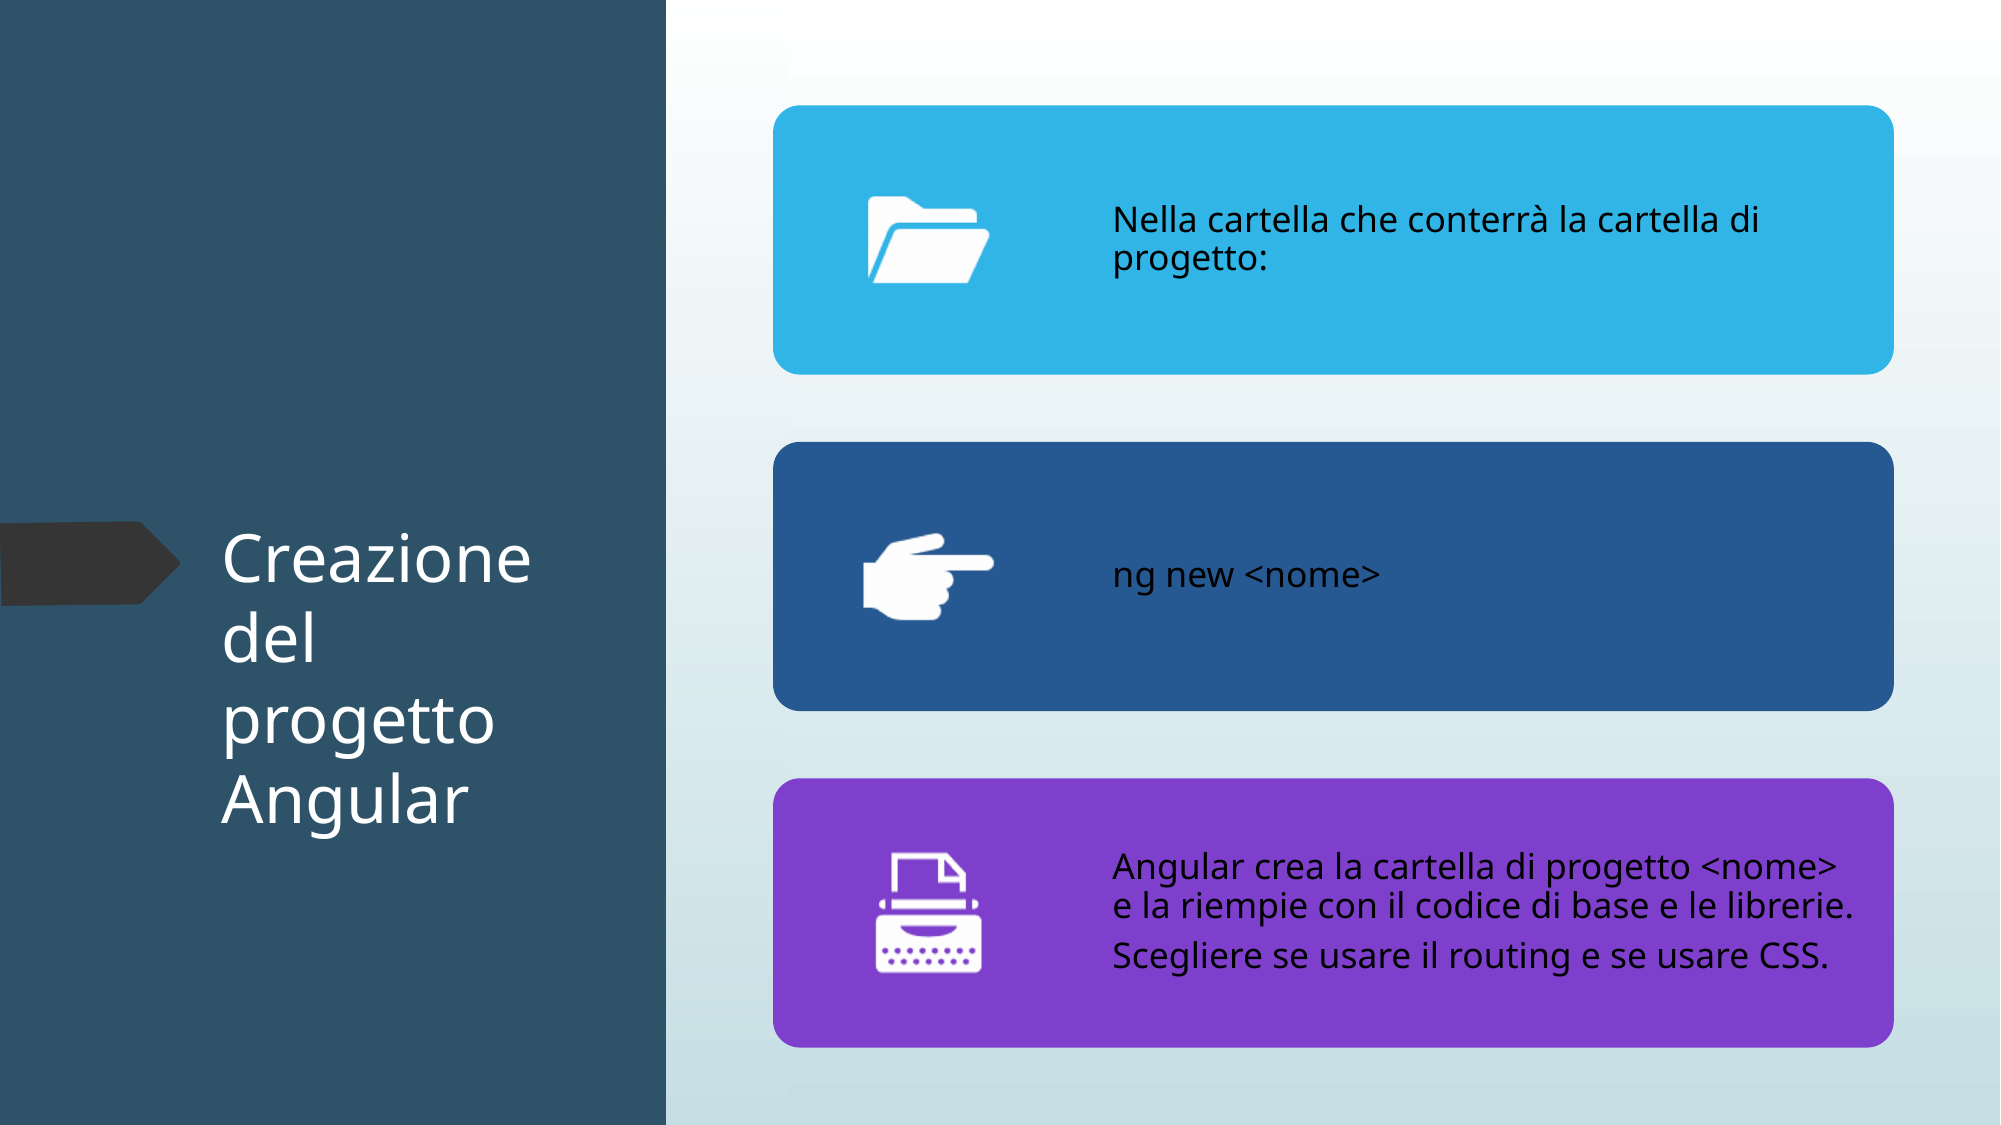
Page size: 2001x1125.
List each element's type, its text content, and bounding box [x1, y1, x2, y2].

title Creazione del progetto Angular [206, 508, 610, 1006]
text_box [0, 0, 667, 1125]
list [772, 104, 1895, 1048]
text_box [0, 521, 181, 606]
text_box [785, 0, 2000, 1125]
